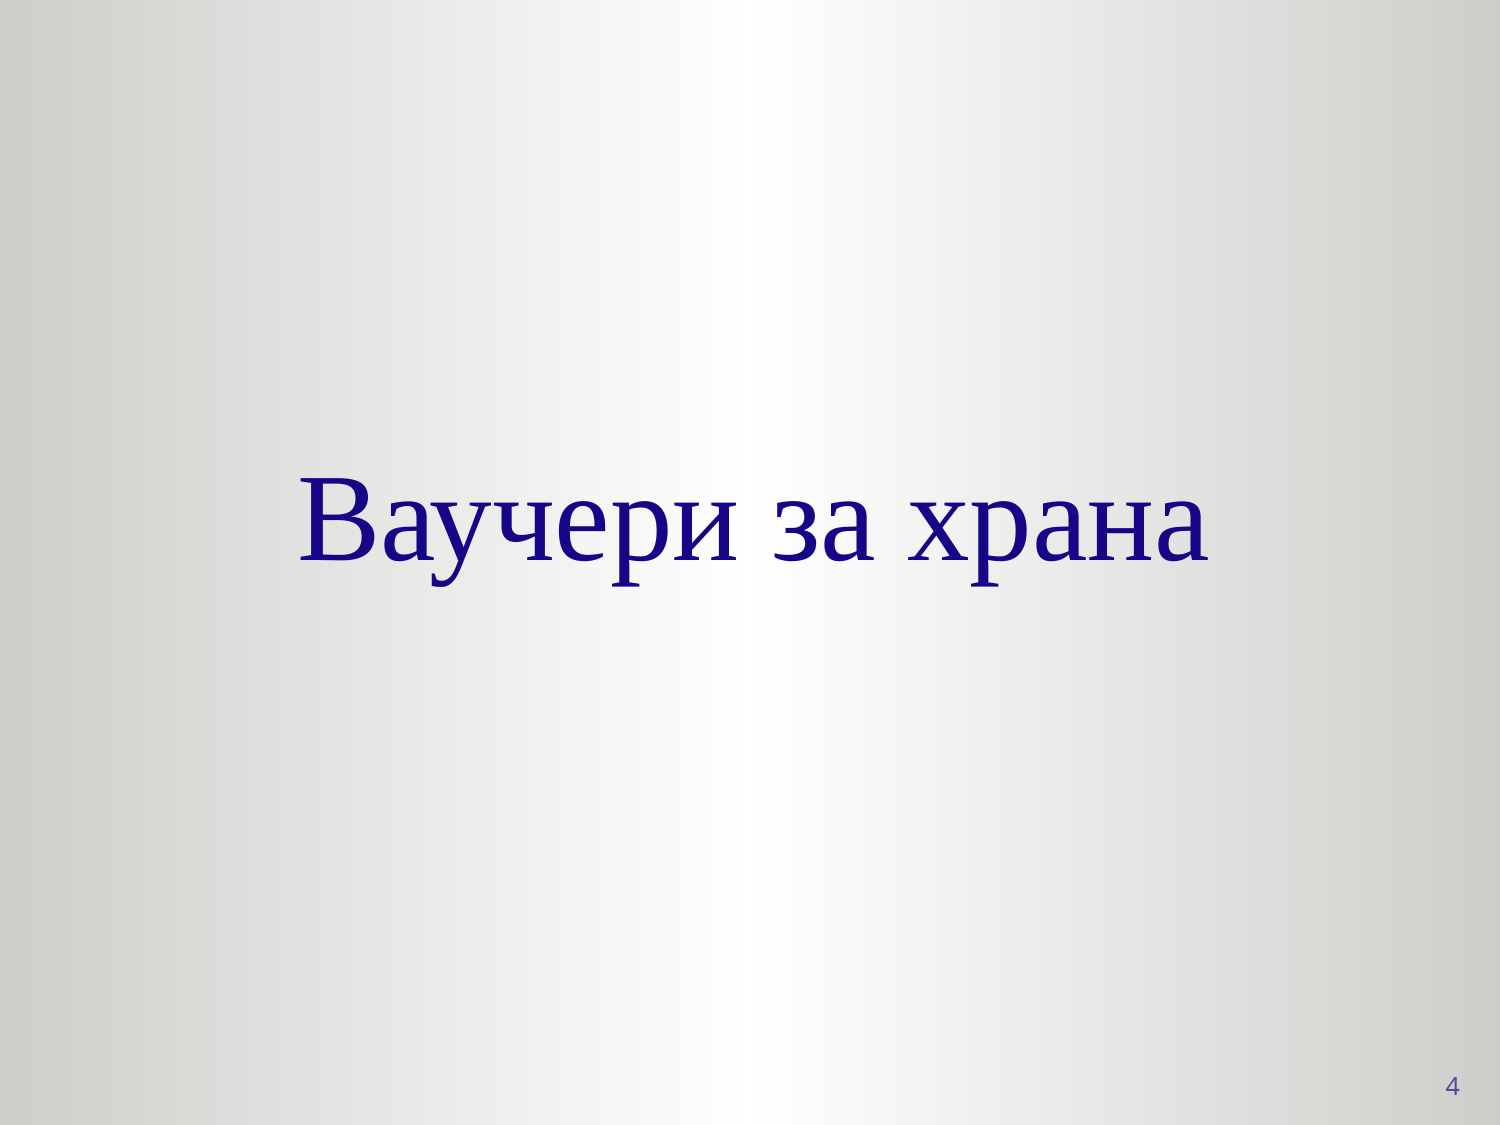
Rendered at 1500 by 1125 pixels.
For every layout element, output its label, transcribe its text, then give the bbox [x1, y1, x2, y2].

list Ваучери за храна [88, 444, 1420, 651]
slide_number 4 [1162, 1049, 1475, 1125]
